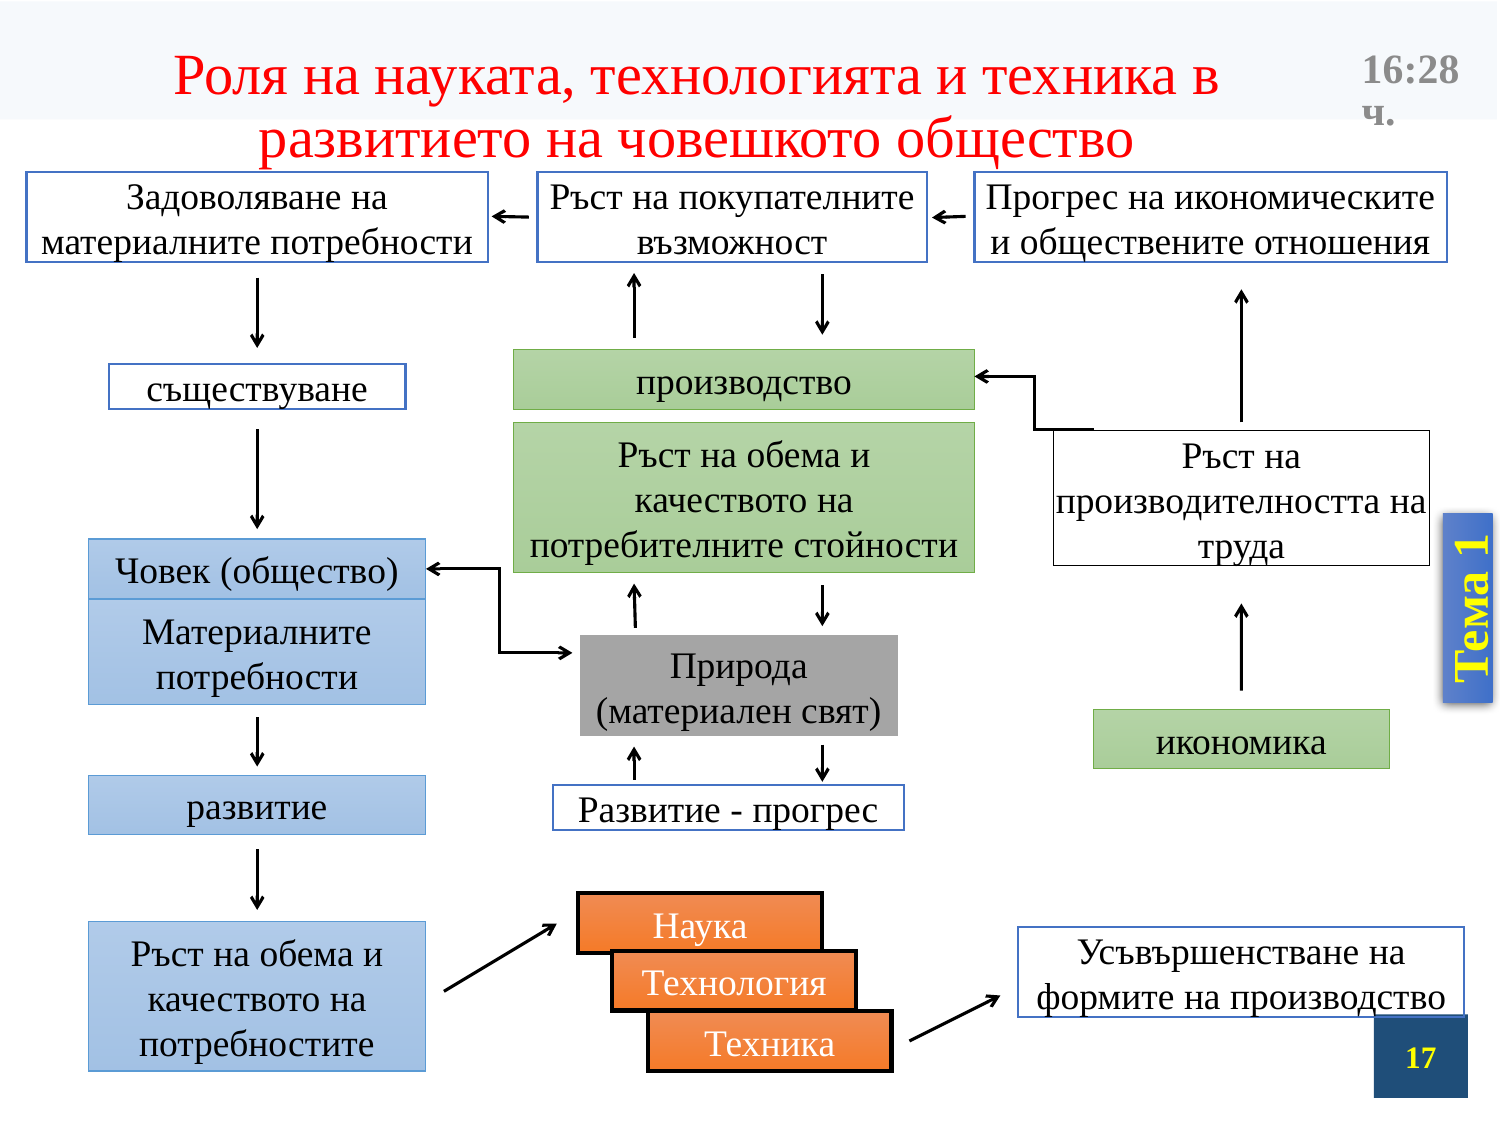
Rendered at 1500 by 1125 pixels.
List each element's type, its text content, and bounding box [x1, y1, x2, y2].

title Роля на науката, технологията и техника в развитието на човешкото общество [36, 38, 1358, 172]
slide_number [1346, 36, 1488, 97]
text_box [26, 172, 1465, 1073]
slide_number 17 [1373, 1014, 1468, 1098]
